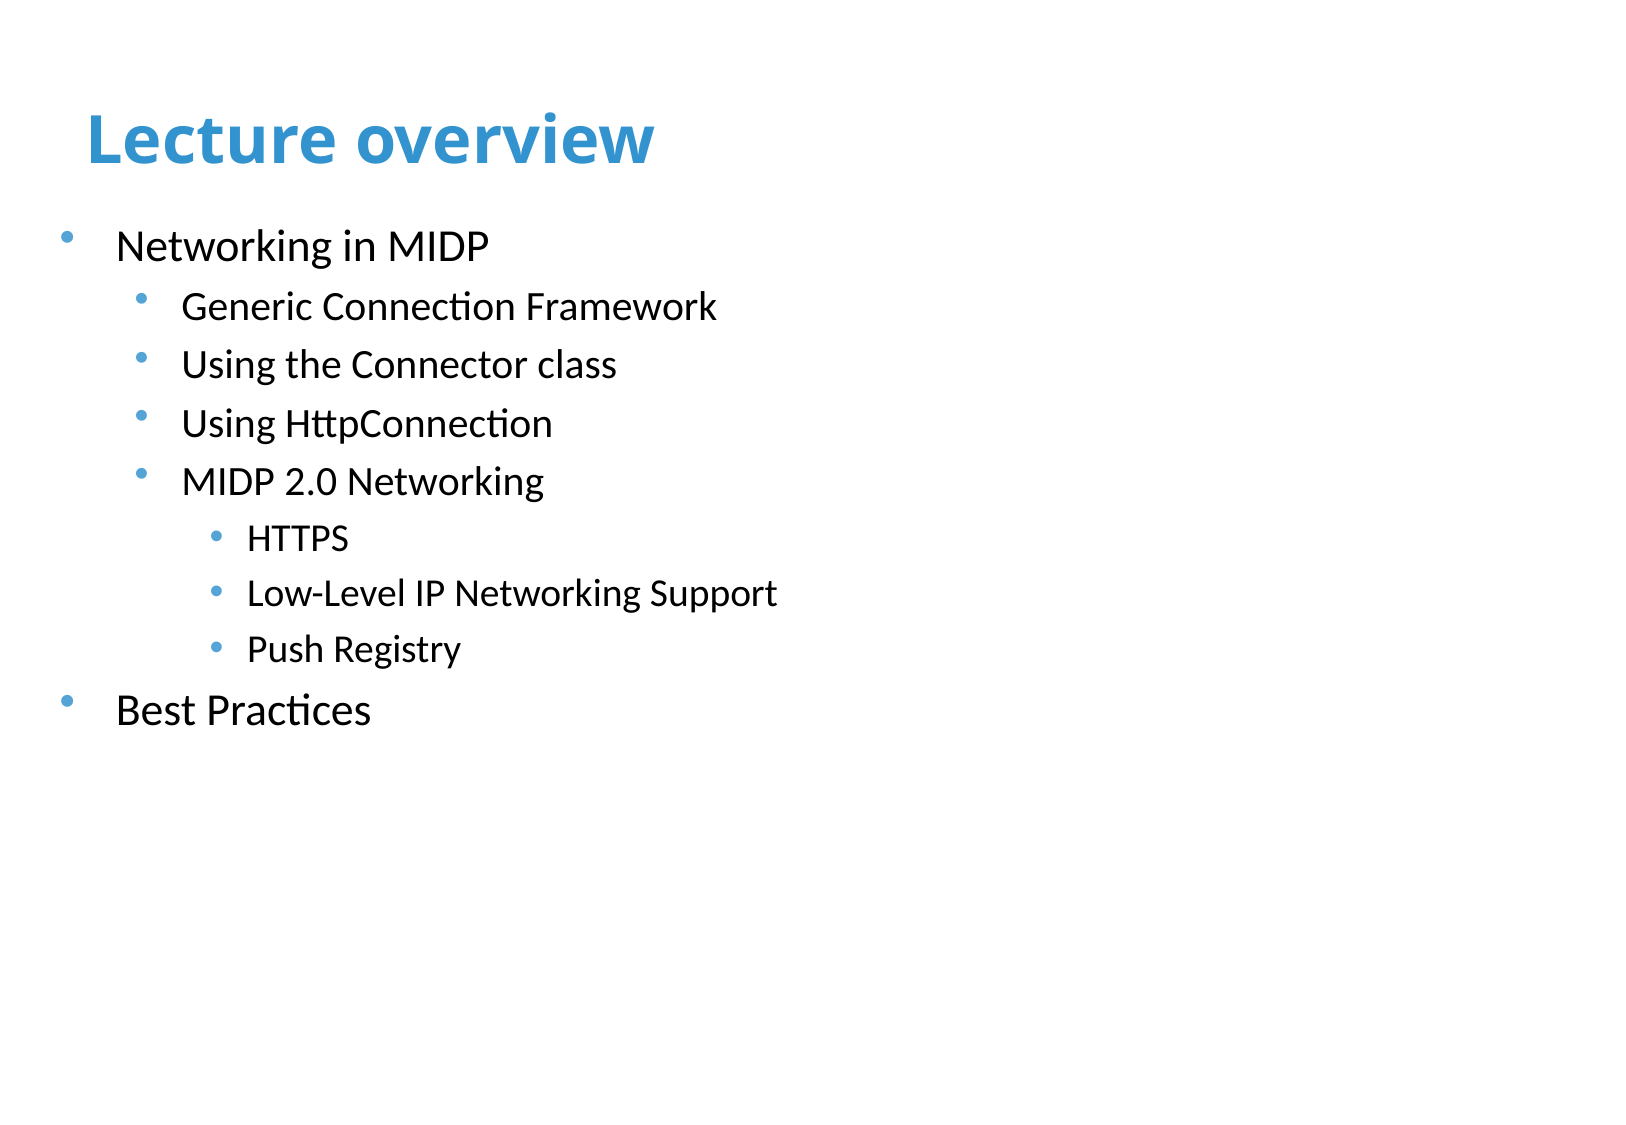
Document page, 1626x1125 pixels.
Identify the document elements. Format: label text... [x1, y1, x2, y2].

title Lecture overview [70, 44, 1556, 185]
list Networking in MIDP Generic Connection Framework Using the Connector class Using HttpConnection MIDP 2.0 Networking HTTPS Low-Level IP Networking Support Push Registry Best Practices [44, 207, 1581, 941]
